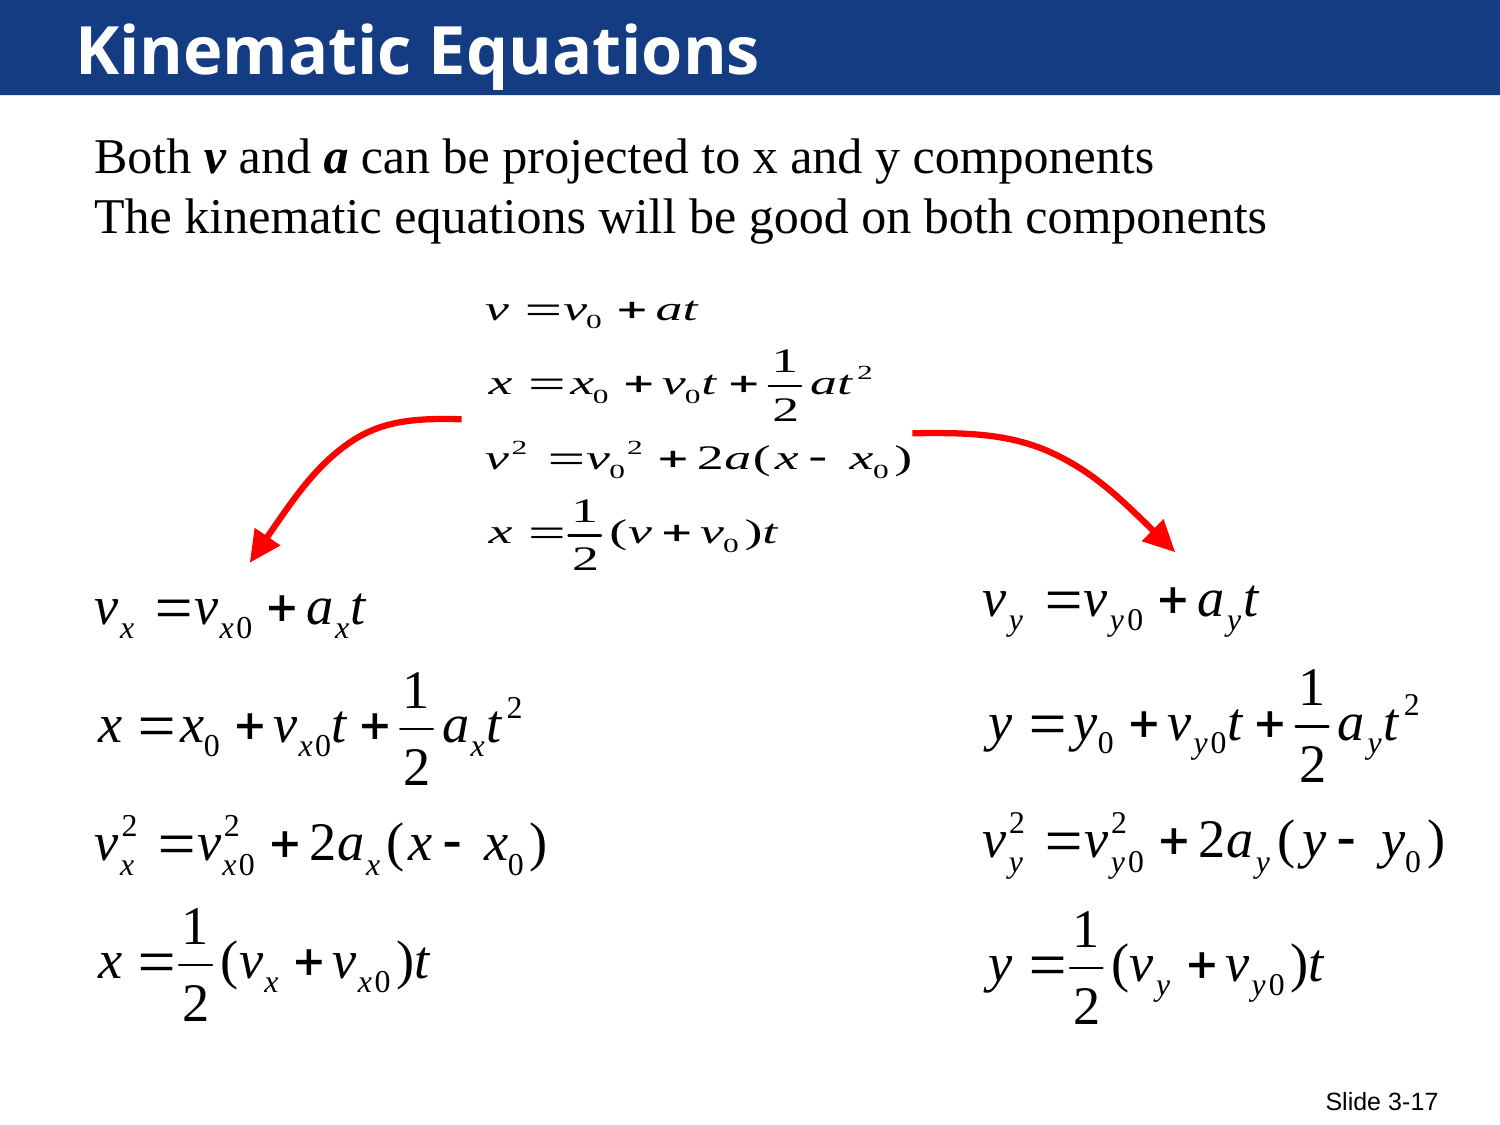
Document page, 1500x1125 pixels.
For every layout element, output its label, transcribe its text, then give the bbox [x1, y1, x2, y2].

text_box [974, 563, 1500, 1035]
text_box Both v and a can be projected to x and y components The kinematic equations will be good on both components [79, 116, 1401, 252]
text_box [973, 434, 1175, 552]
text_box [249, 418, 462, 563]
title Kinematic Equations [0, 0, 1500, 96]
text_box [87, 570, 601, 1034]
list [477, 285, 968, 579]
